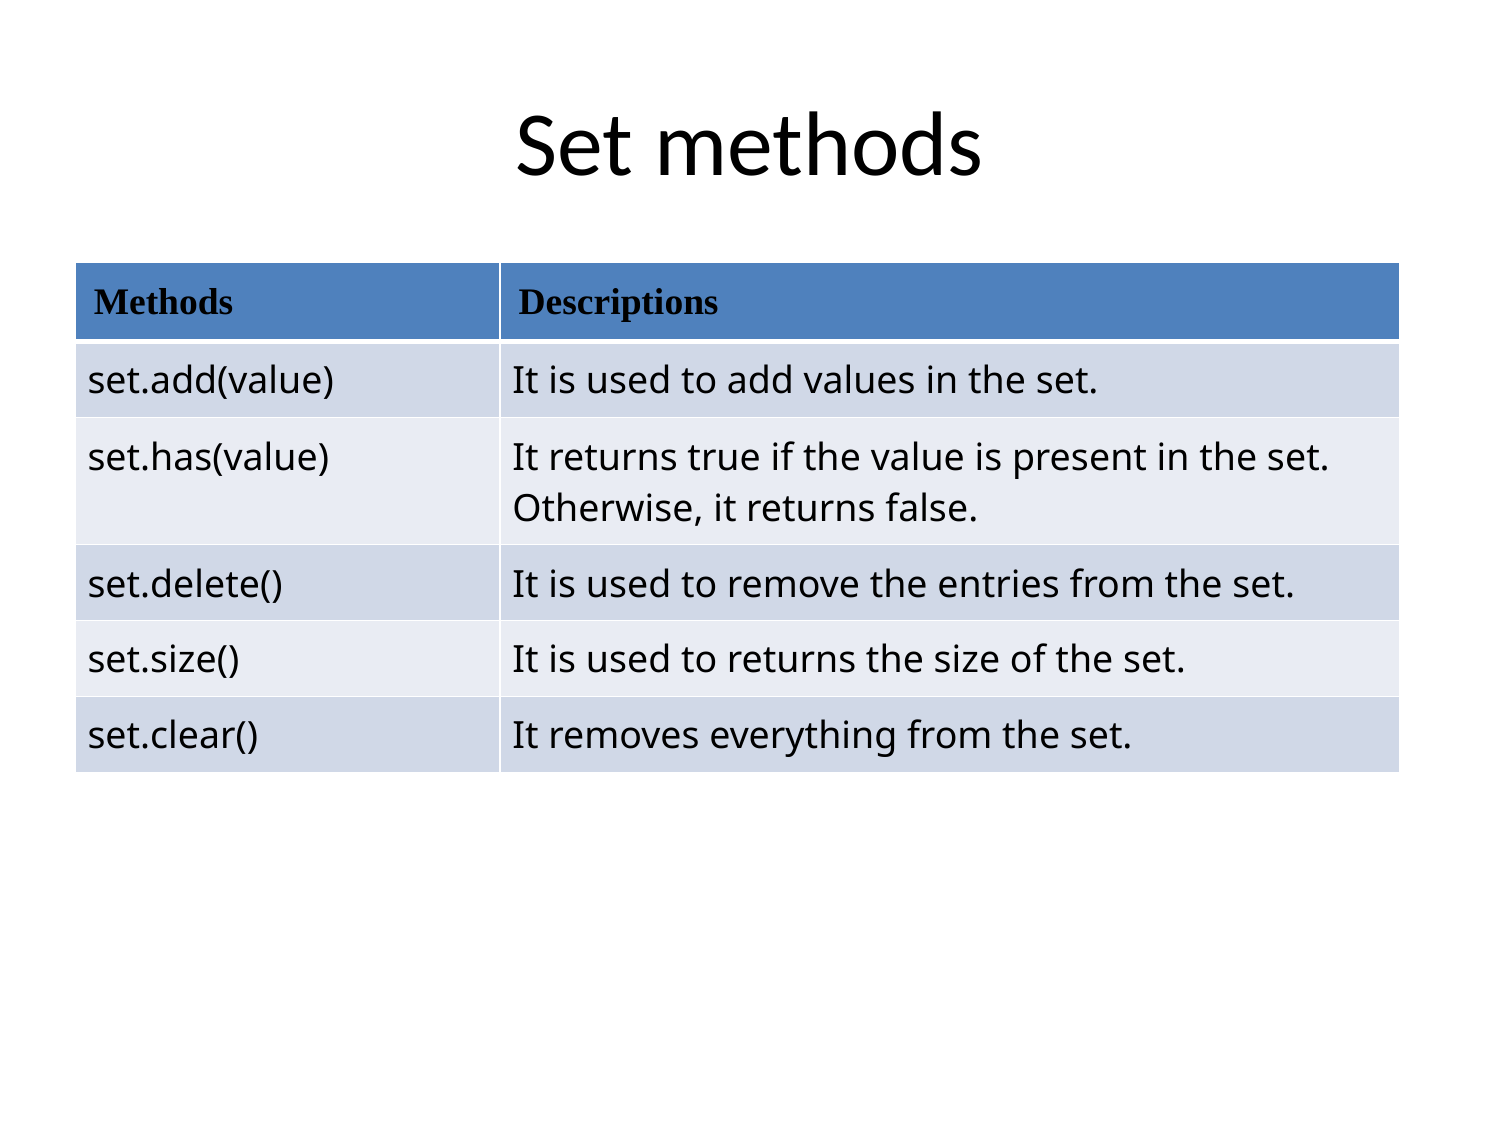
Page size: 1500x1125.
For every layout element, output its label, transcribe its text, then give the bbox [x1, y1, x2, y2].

table_cell set.delete() [76, 545, 499, 620]
table_cell It is used to remove the entries from the set. [501, 545, 1399, 620]
table_header Methods [76, 263, 499, 339]
table_cell It is used to returns the size of the set. [501, 621, 1399, 696]
table_cell It returns true if the value is present in the set. Otherwise, it returns false. [501, 418, 1399, 544]
title Set methods [75, 45, 1425, 233]
table_header Descriptions [501, 263, 1399, 339]
table_cell set.has(value) [76, 418, 499, 544]
table_cell It removes everything from the set. [501, 697, 1399, 772]
table_cell set.add(value) [76, 344, 499, 417]
table_cell It is used to add values in the set. [501, 344, 1399, 417]
table_cell set.clear() [76, 697, 499, 772]
table_cell set.size() [76, 621, 499, 696]
